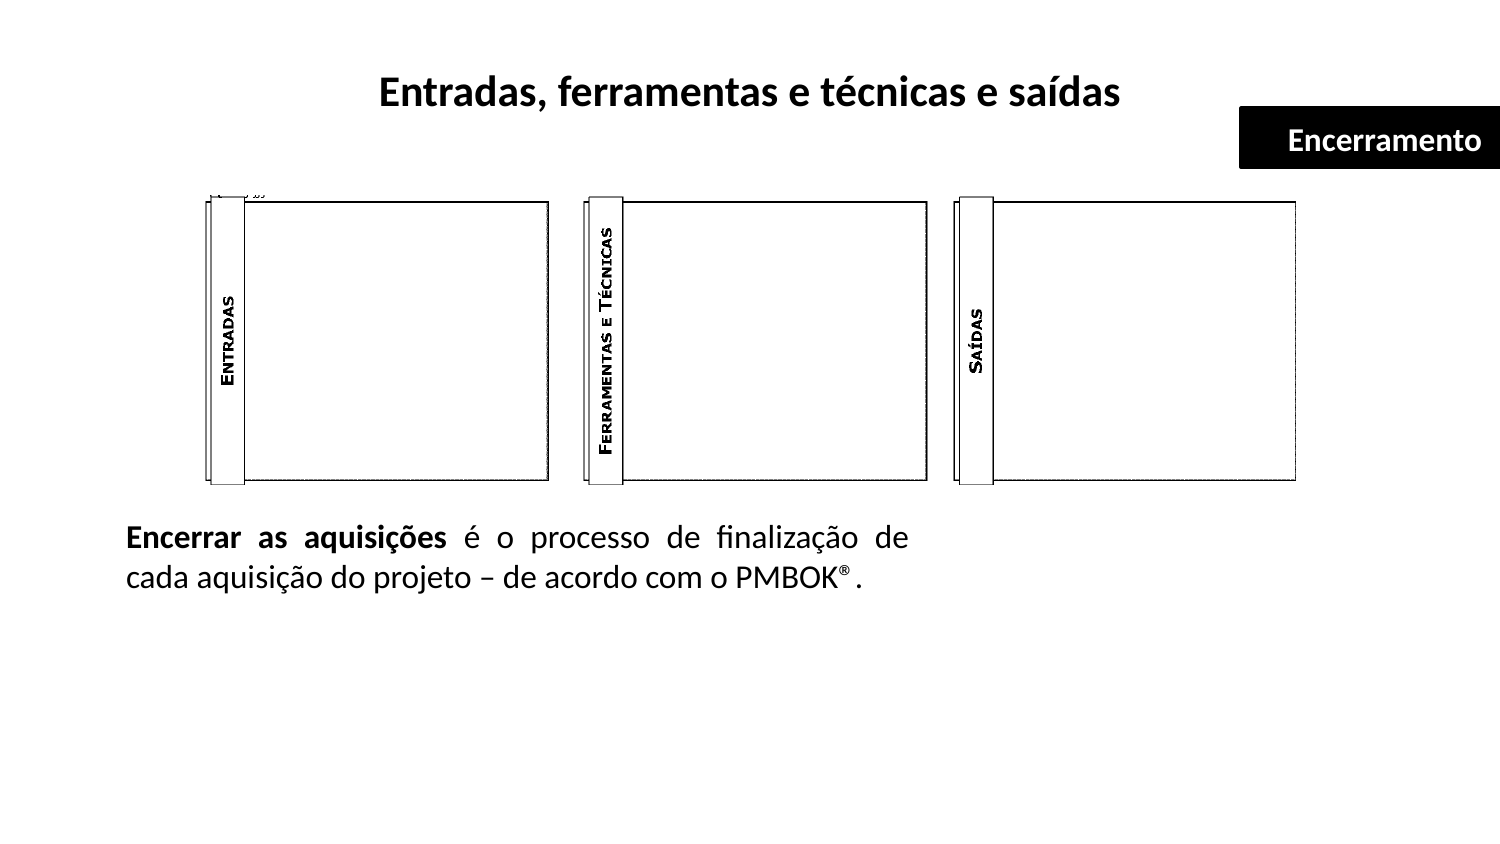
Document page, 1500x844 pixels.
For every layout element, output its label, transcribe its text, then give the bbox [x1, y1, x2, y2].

picture [203, 195, 1297, 486]
text_box Entradas, ferramentas e técnicas e saídas [0, 53, 1500, 127]
text_box Encerramento [1241, 108, 1500, 167]
text_box Encerrar as aquisições é o processo de finalização de cada aquisição do projeto – de acordo com o PMBOK®. [108, 506, 928, 610]
